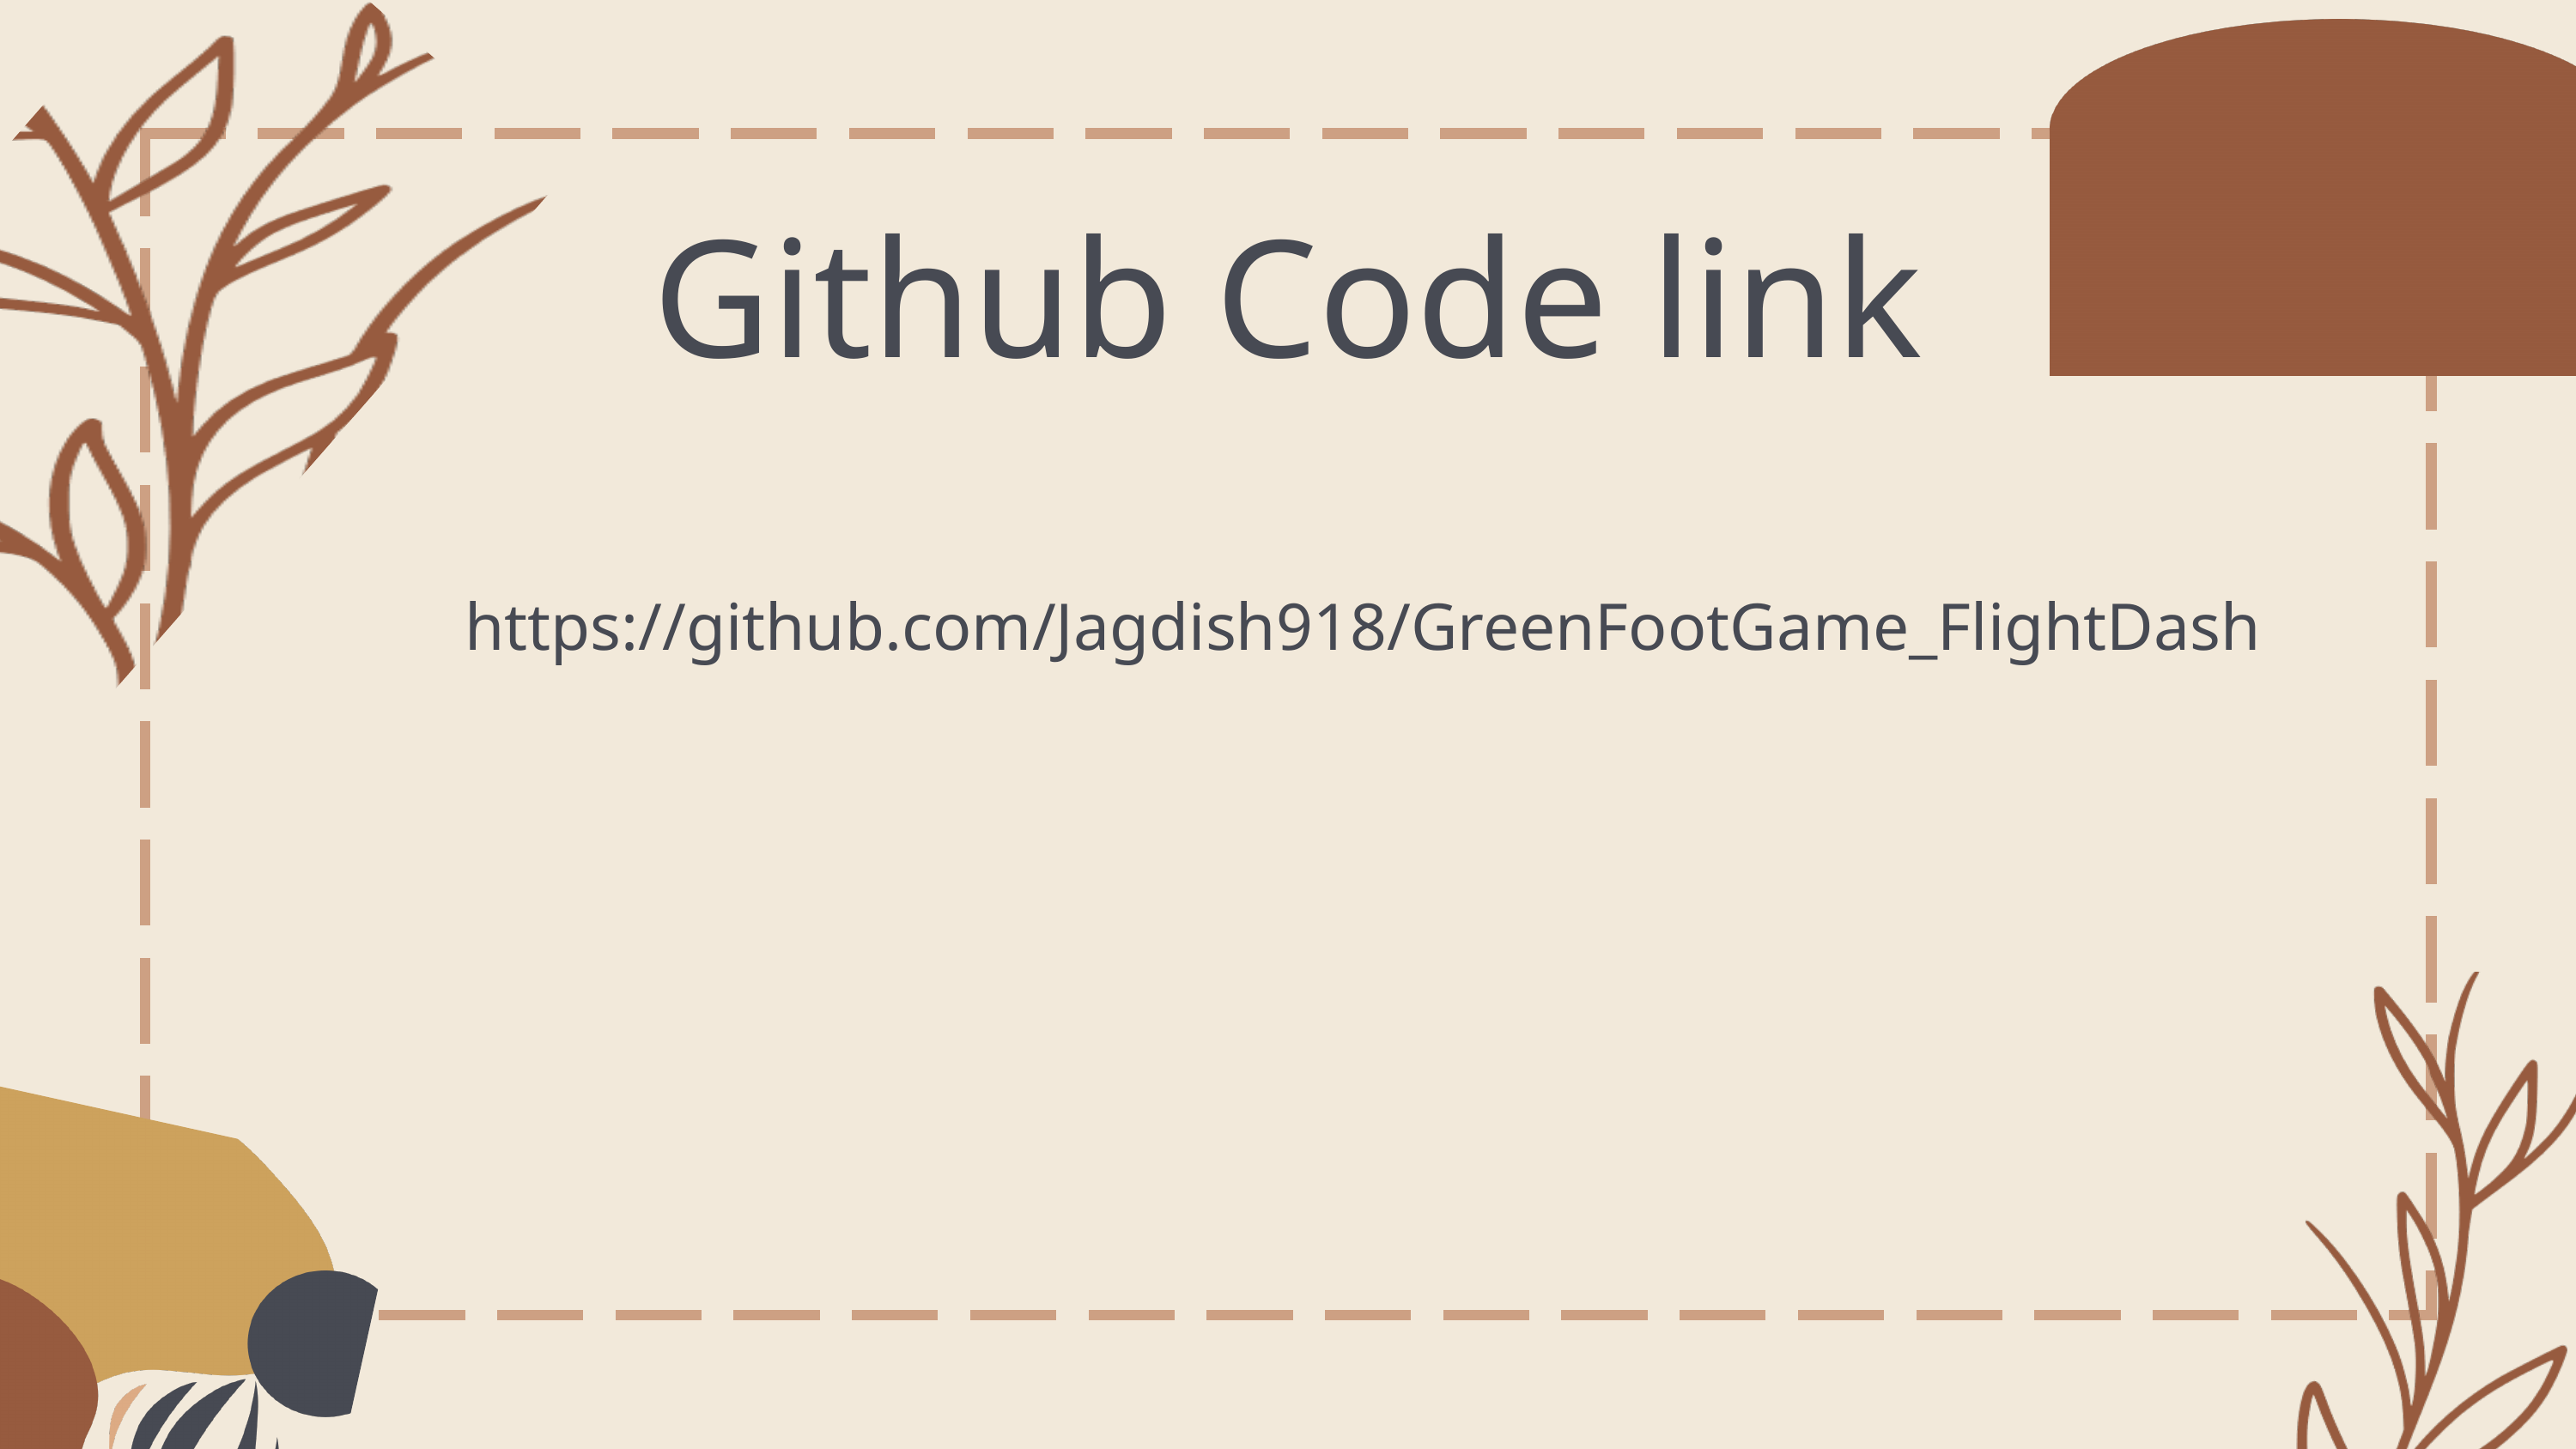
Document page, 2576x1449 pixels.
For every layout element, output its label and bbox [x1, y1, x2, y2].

text_box [0, 0, 518, 760]
text_box [0, 1086, 371, 1449]
text_box [2049, 19, 2576, 376]
text_box [144, 133, 2432, 1316]
text_box [2276, 969, 2576, 1449]
